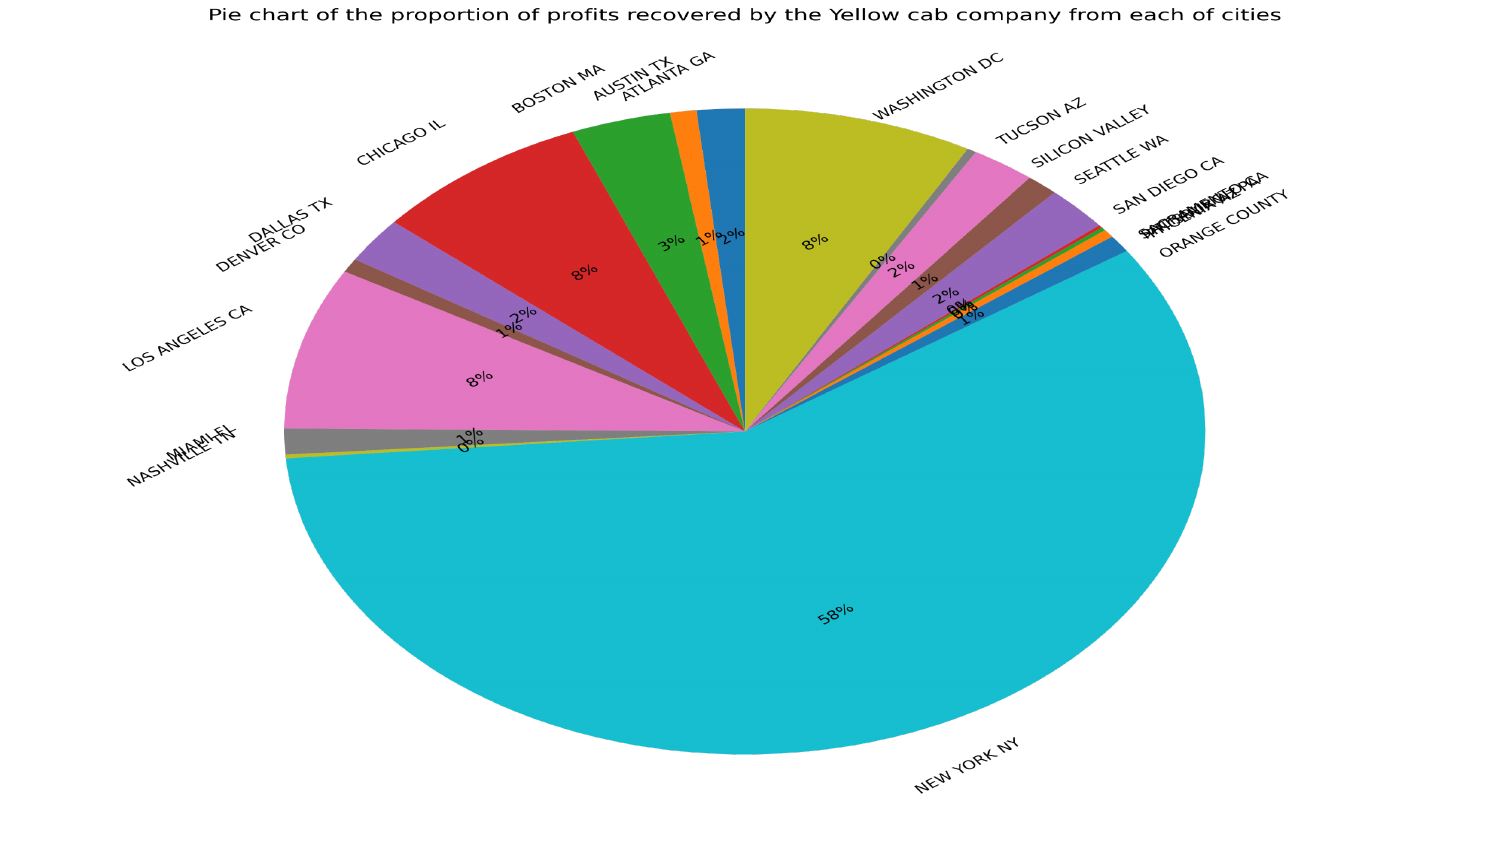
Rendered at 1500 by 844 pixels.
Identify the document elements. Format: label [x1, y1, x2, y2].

picture [108, 0, 1334, 844]
